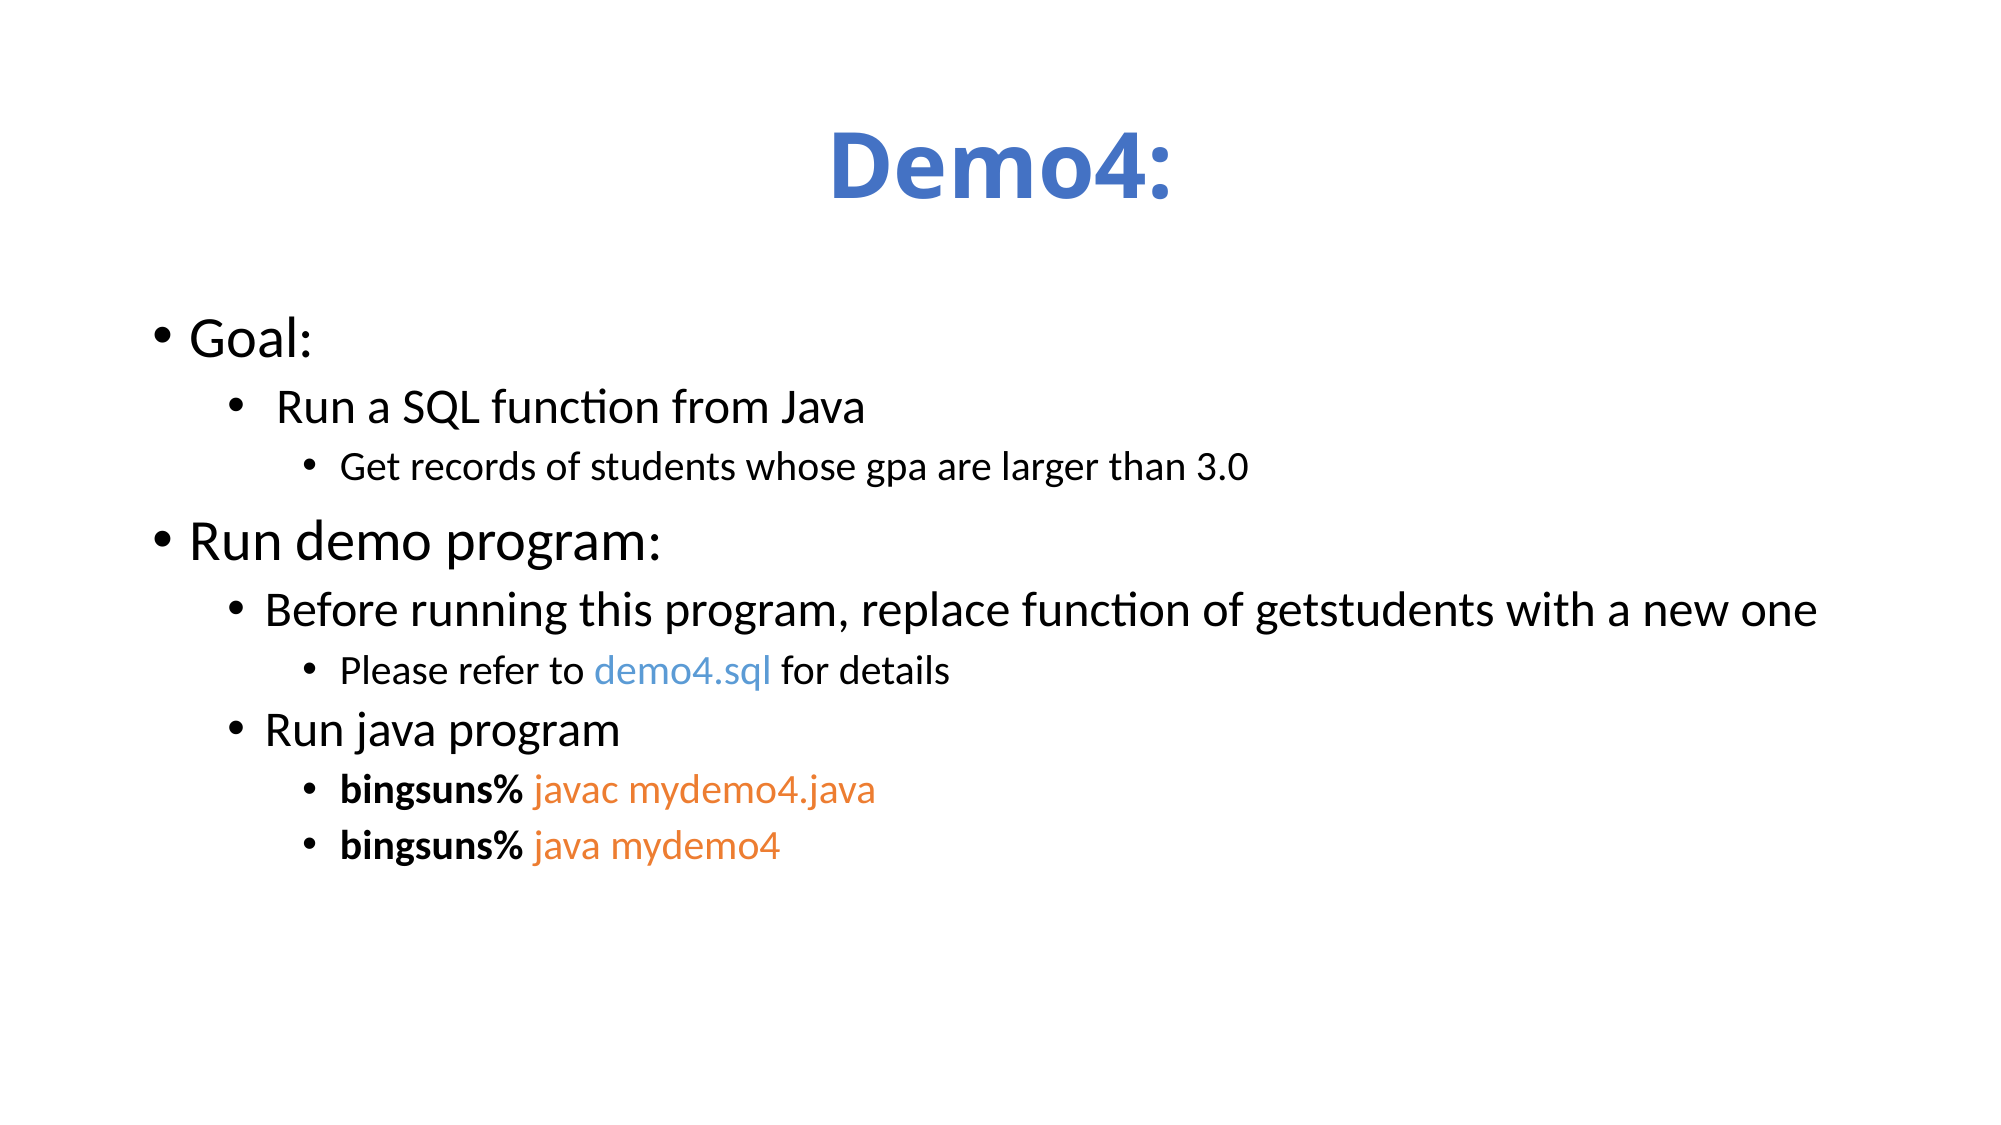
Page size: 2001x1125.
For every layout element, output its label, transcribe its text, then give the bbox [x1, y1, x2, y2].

list Goal: Run a SQL function from Java Get records of students whose gpa are larger than 3.0 Run demo program: Before running this program, replace function of getstudents with a new one Please refer to demo4.sql for details Run java program bingsuns% javac mydemo4.java bingsuns% java mydemo4 [137, 299, 1863, 1014]
title Demo4: [137, 59, 1863, 278]
